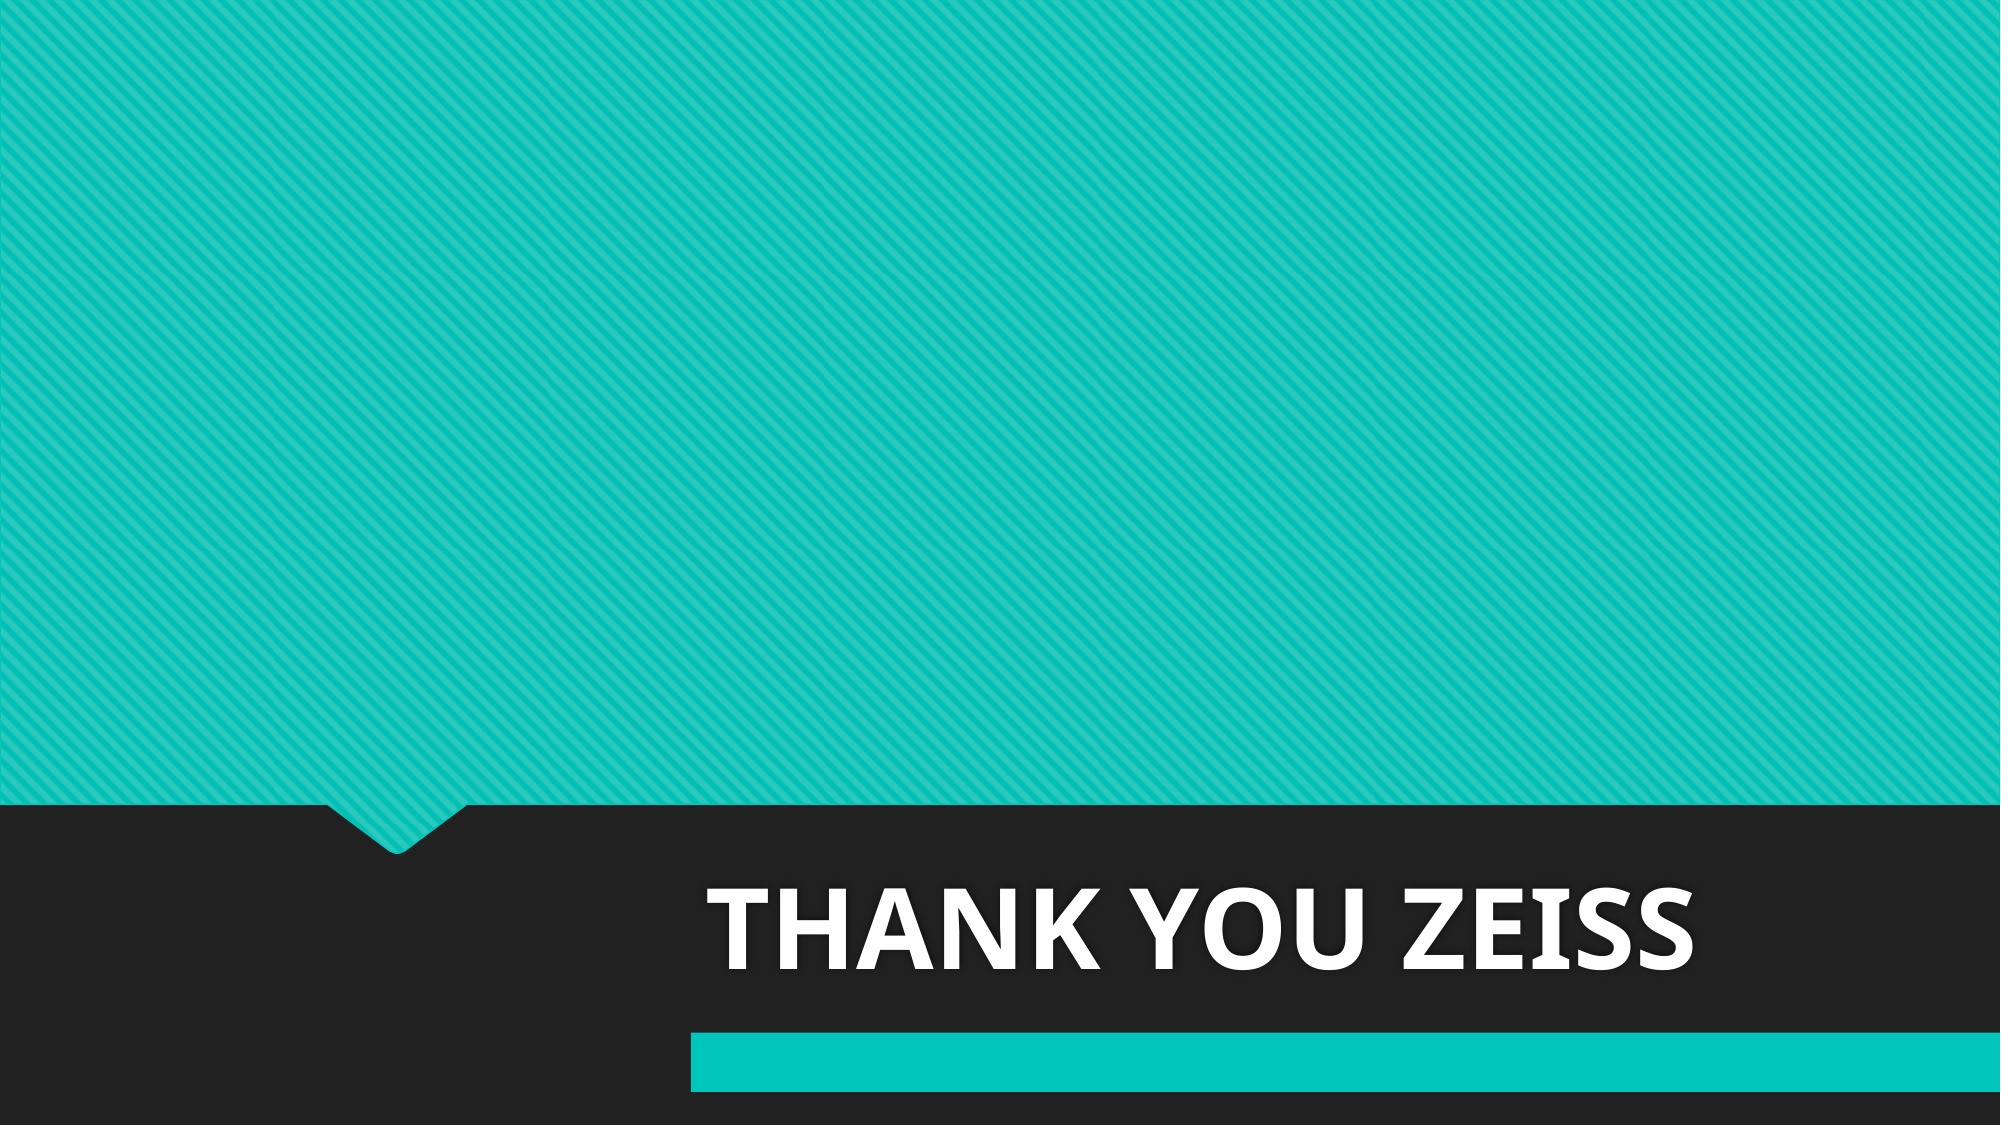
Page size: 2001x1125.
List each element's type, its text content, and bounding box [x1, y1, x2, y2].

text_box [177, 89, 1770, 216]
text_box [690, 1032, 2000, 1092]
title THANK YOU ZEISS [690, 810, 1921, 1000]
